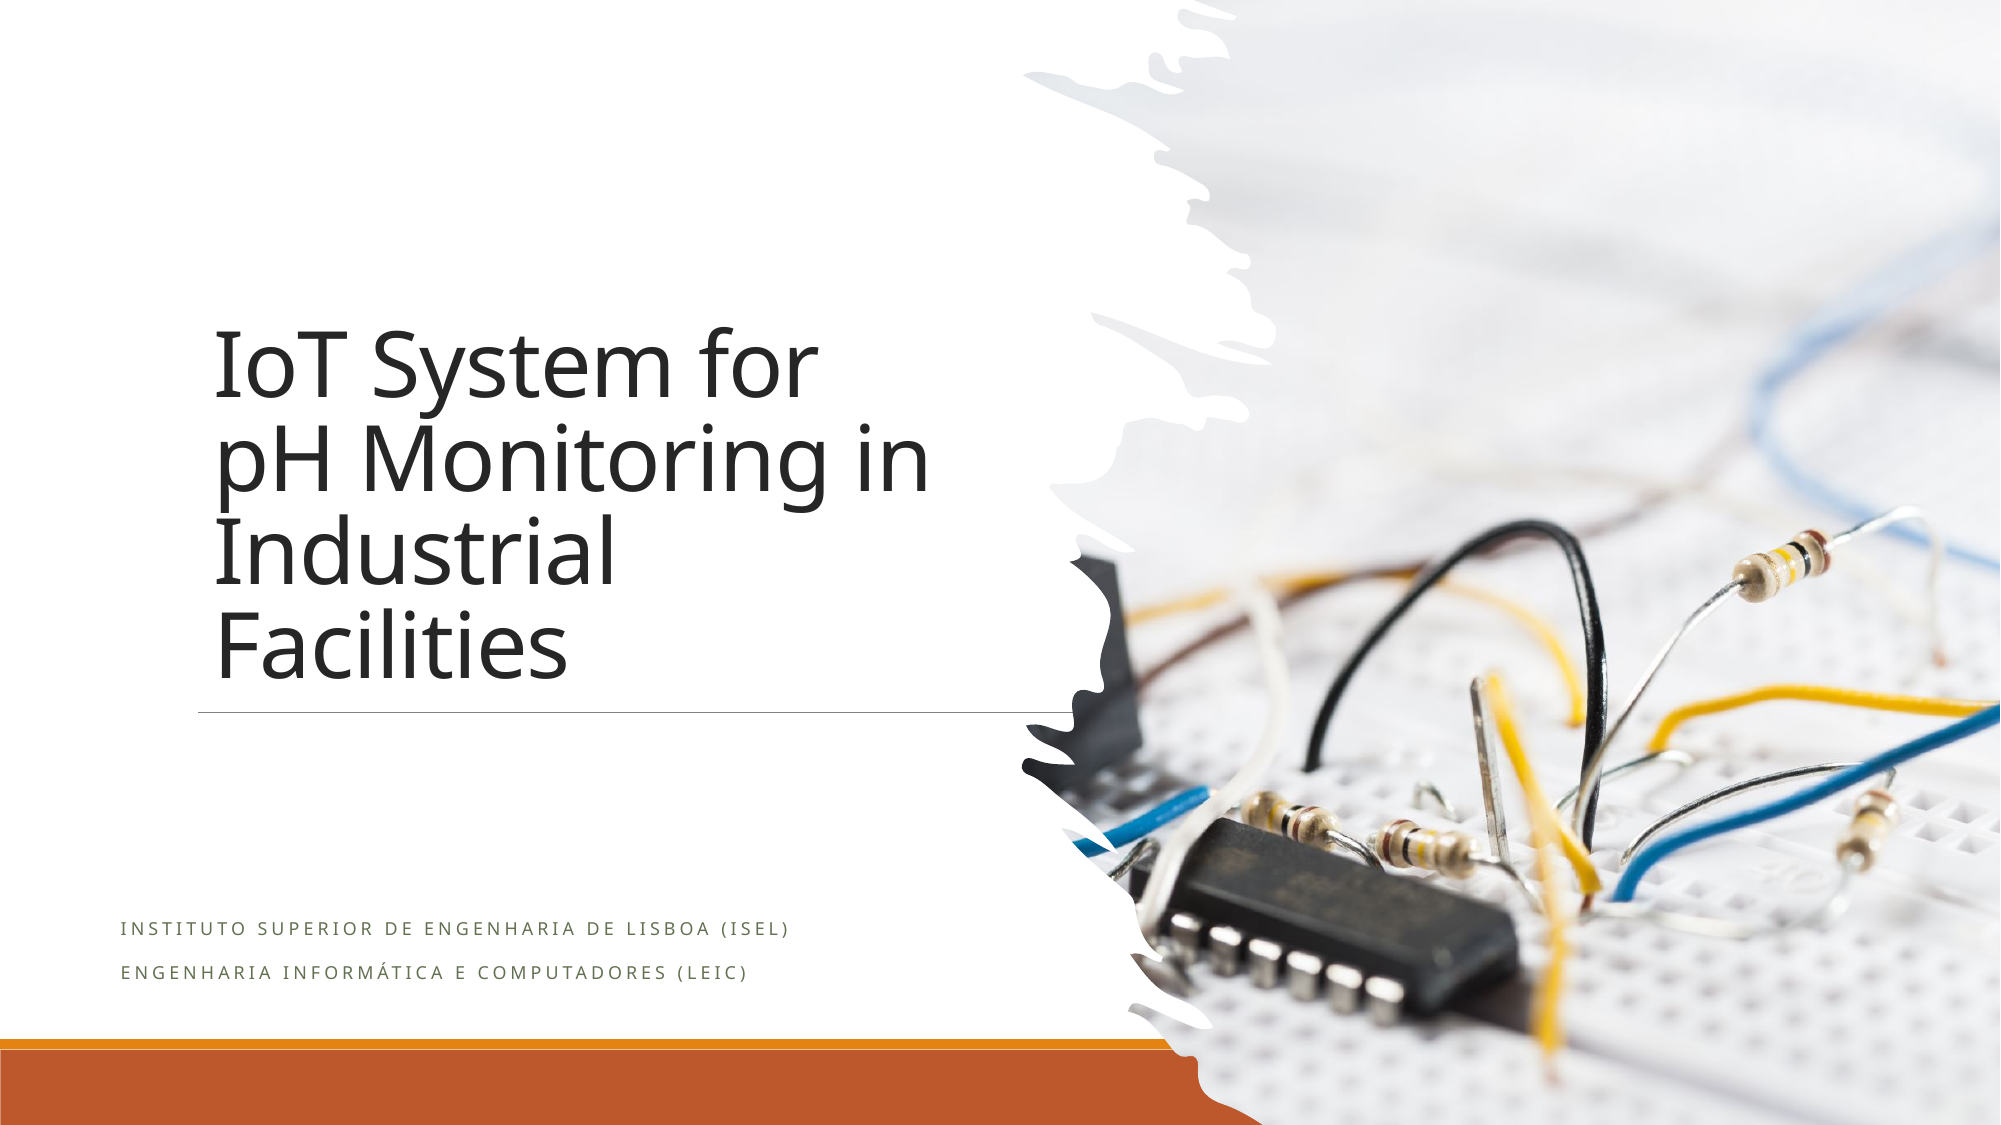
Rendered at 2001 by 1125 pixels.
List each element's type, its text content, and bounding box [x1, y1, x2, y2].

title IoT System for pH Monitoring in Industrial Facilities [198, 0, 957, 705]
picture [1021, 0, 2000, 1125]
subtitle Instituto Superior de Engenharia de Lisboa (ISEL) Engenharia Informática e Computadores (LEIC) [105, 865, 864, 993]
